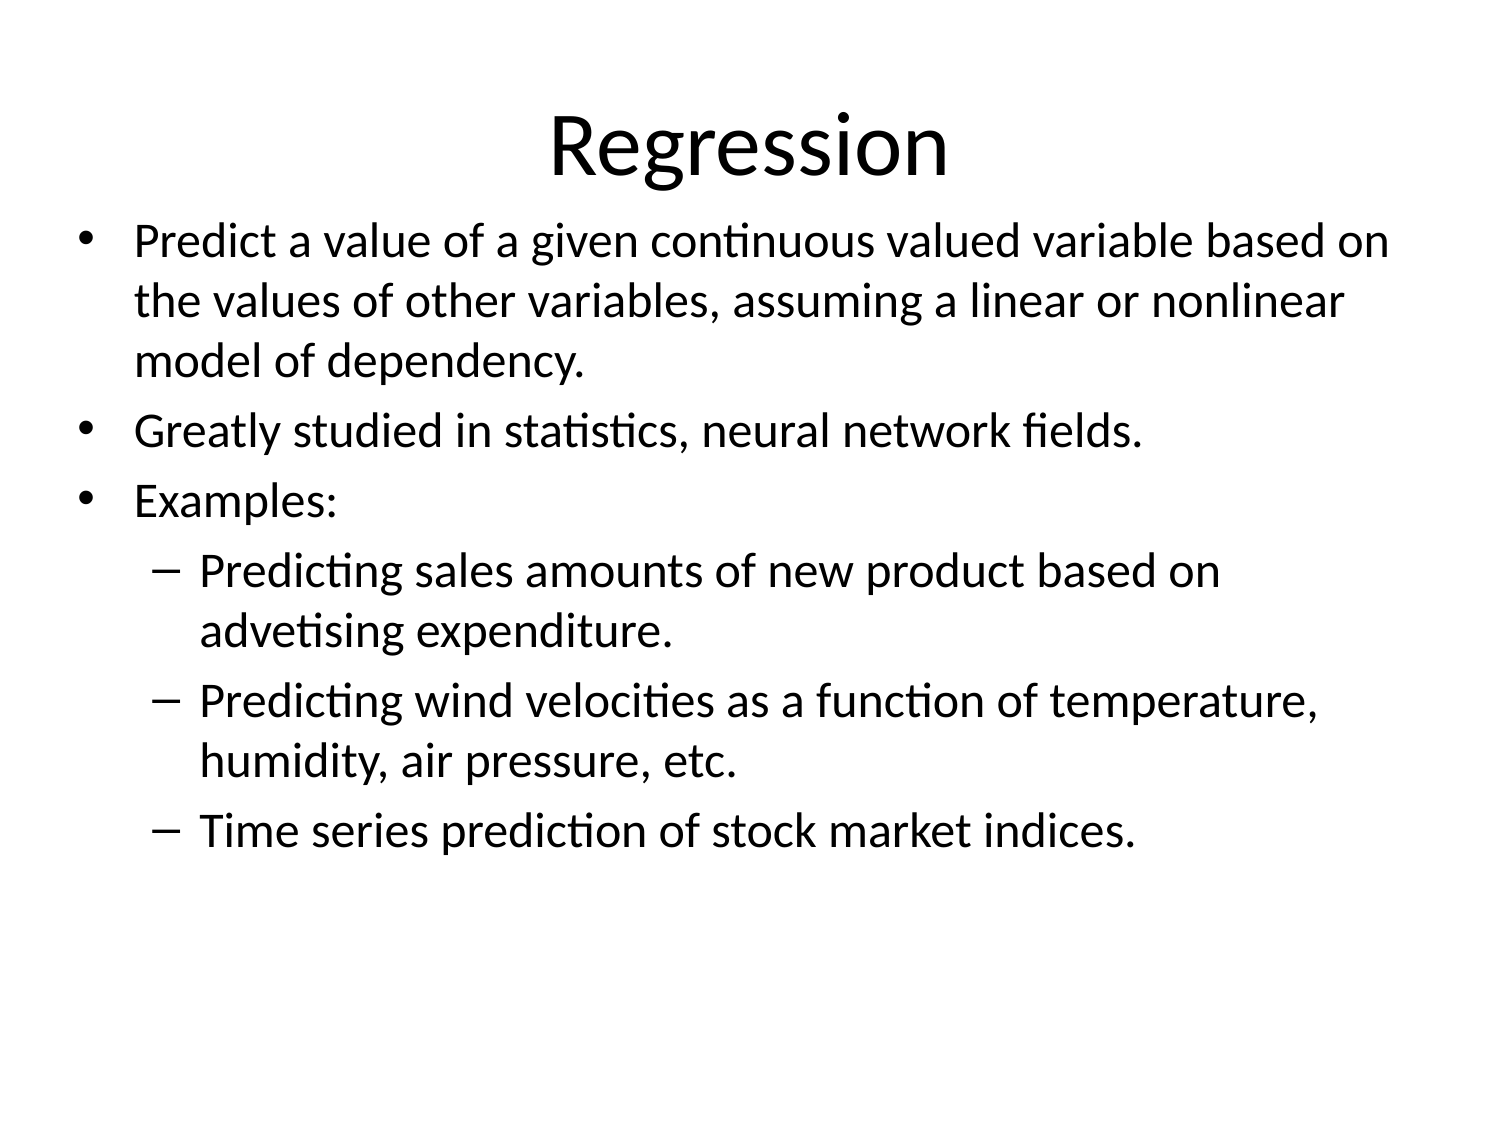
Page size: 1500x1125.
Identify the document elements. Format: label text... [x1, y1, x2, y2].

title Regression [75, 45, 1425, 233]
list Predict a value of a given continuous valued variable based on the values of other variables, assuming a linear or nonlinear model of dependency. Greatly studied in statistics, neural network fields. Examples: Predicting sales amounts of new product based on advetising expenditure. Predicting wind velocities as a function of temperature, humidity, air pressure, etc. Time series prediction of stock market indices. [62, 200, 1413, 904]
